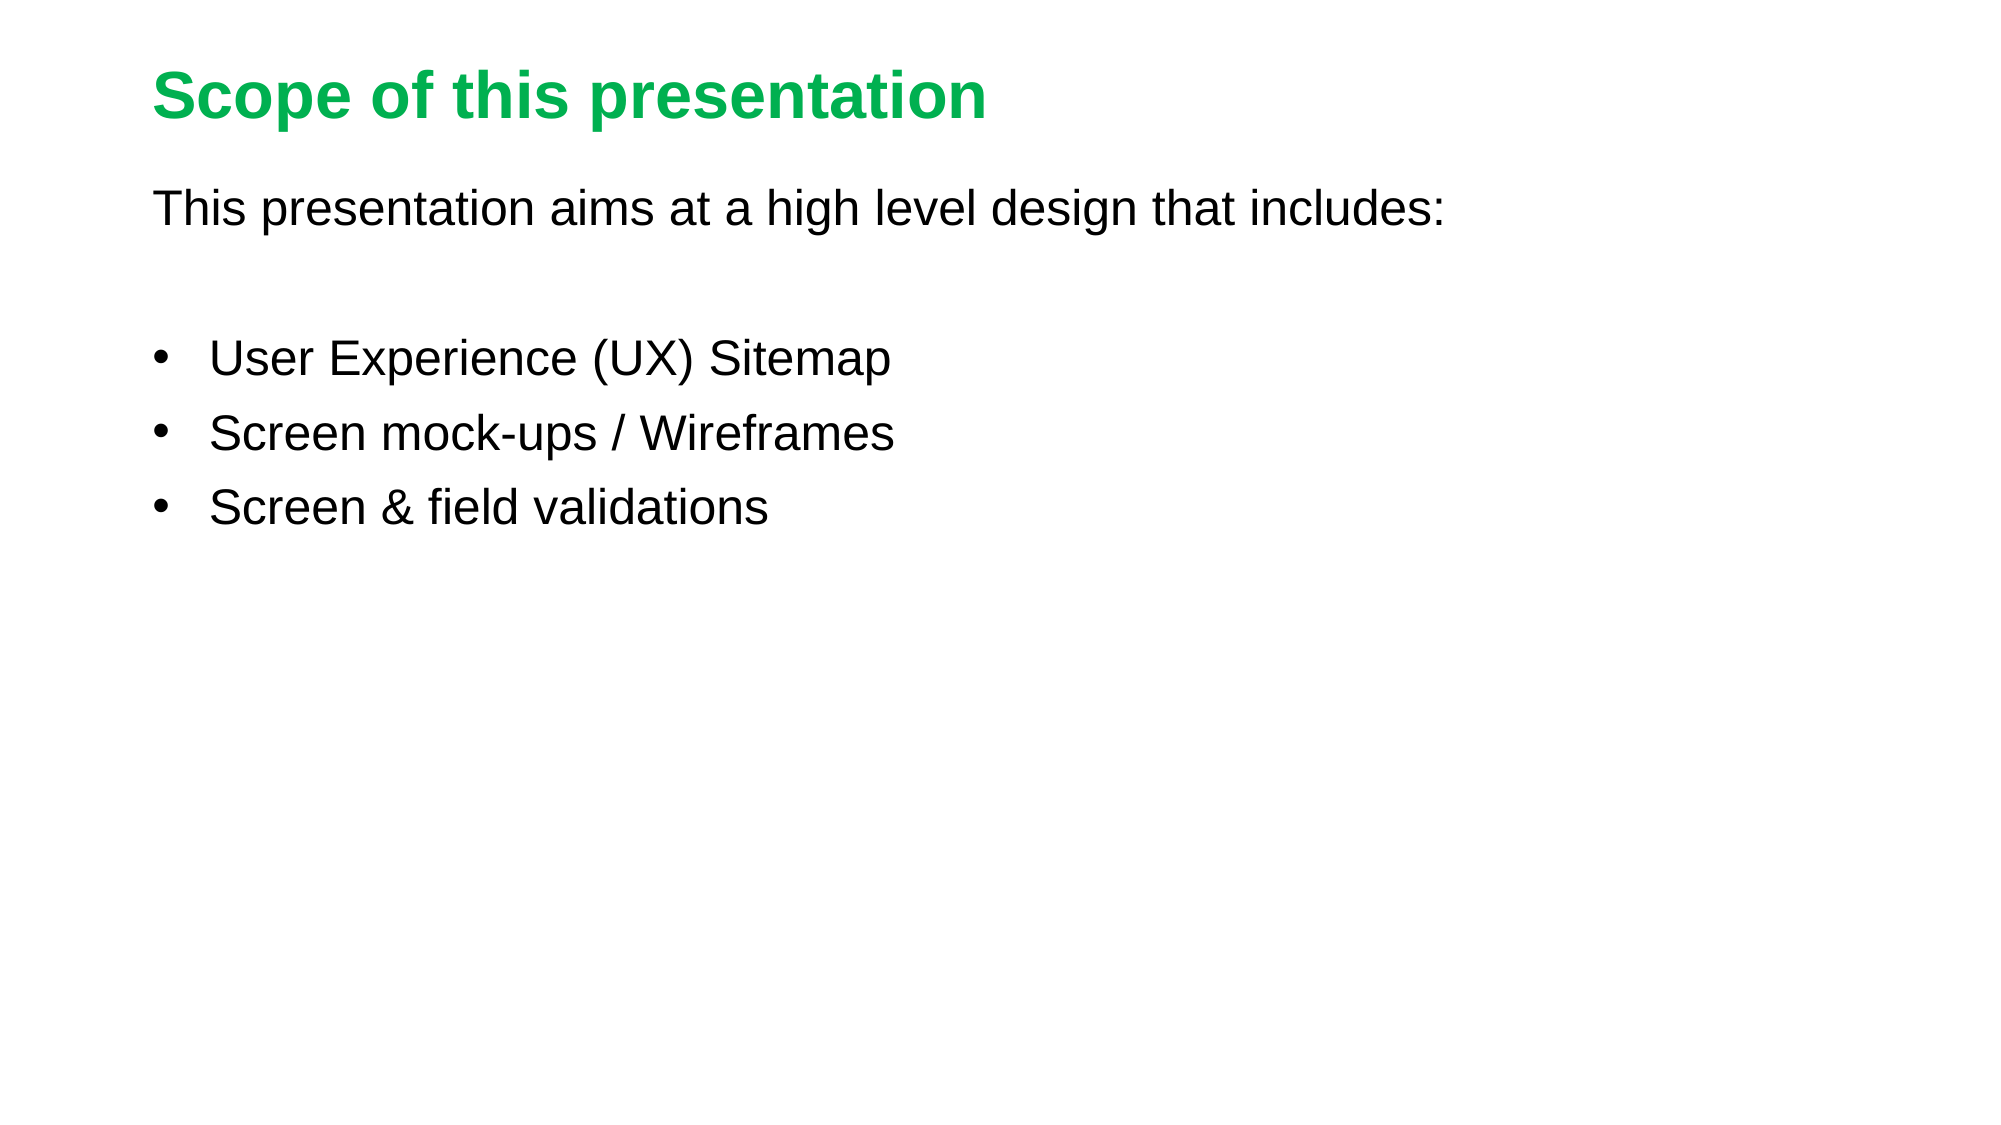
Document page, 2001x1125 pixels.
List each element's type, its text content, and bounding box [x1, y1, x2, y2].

list This presentation aims at a high level design that includes: User Experience (UX) Sitemap Screen mock-ups / Wireframes Screen & field validations [137, 174, 1863, 1014]
title Scope of this presentation [137, 34, 1863, 159]
